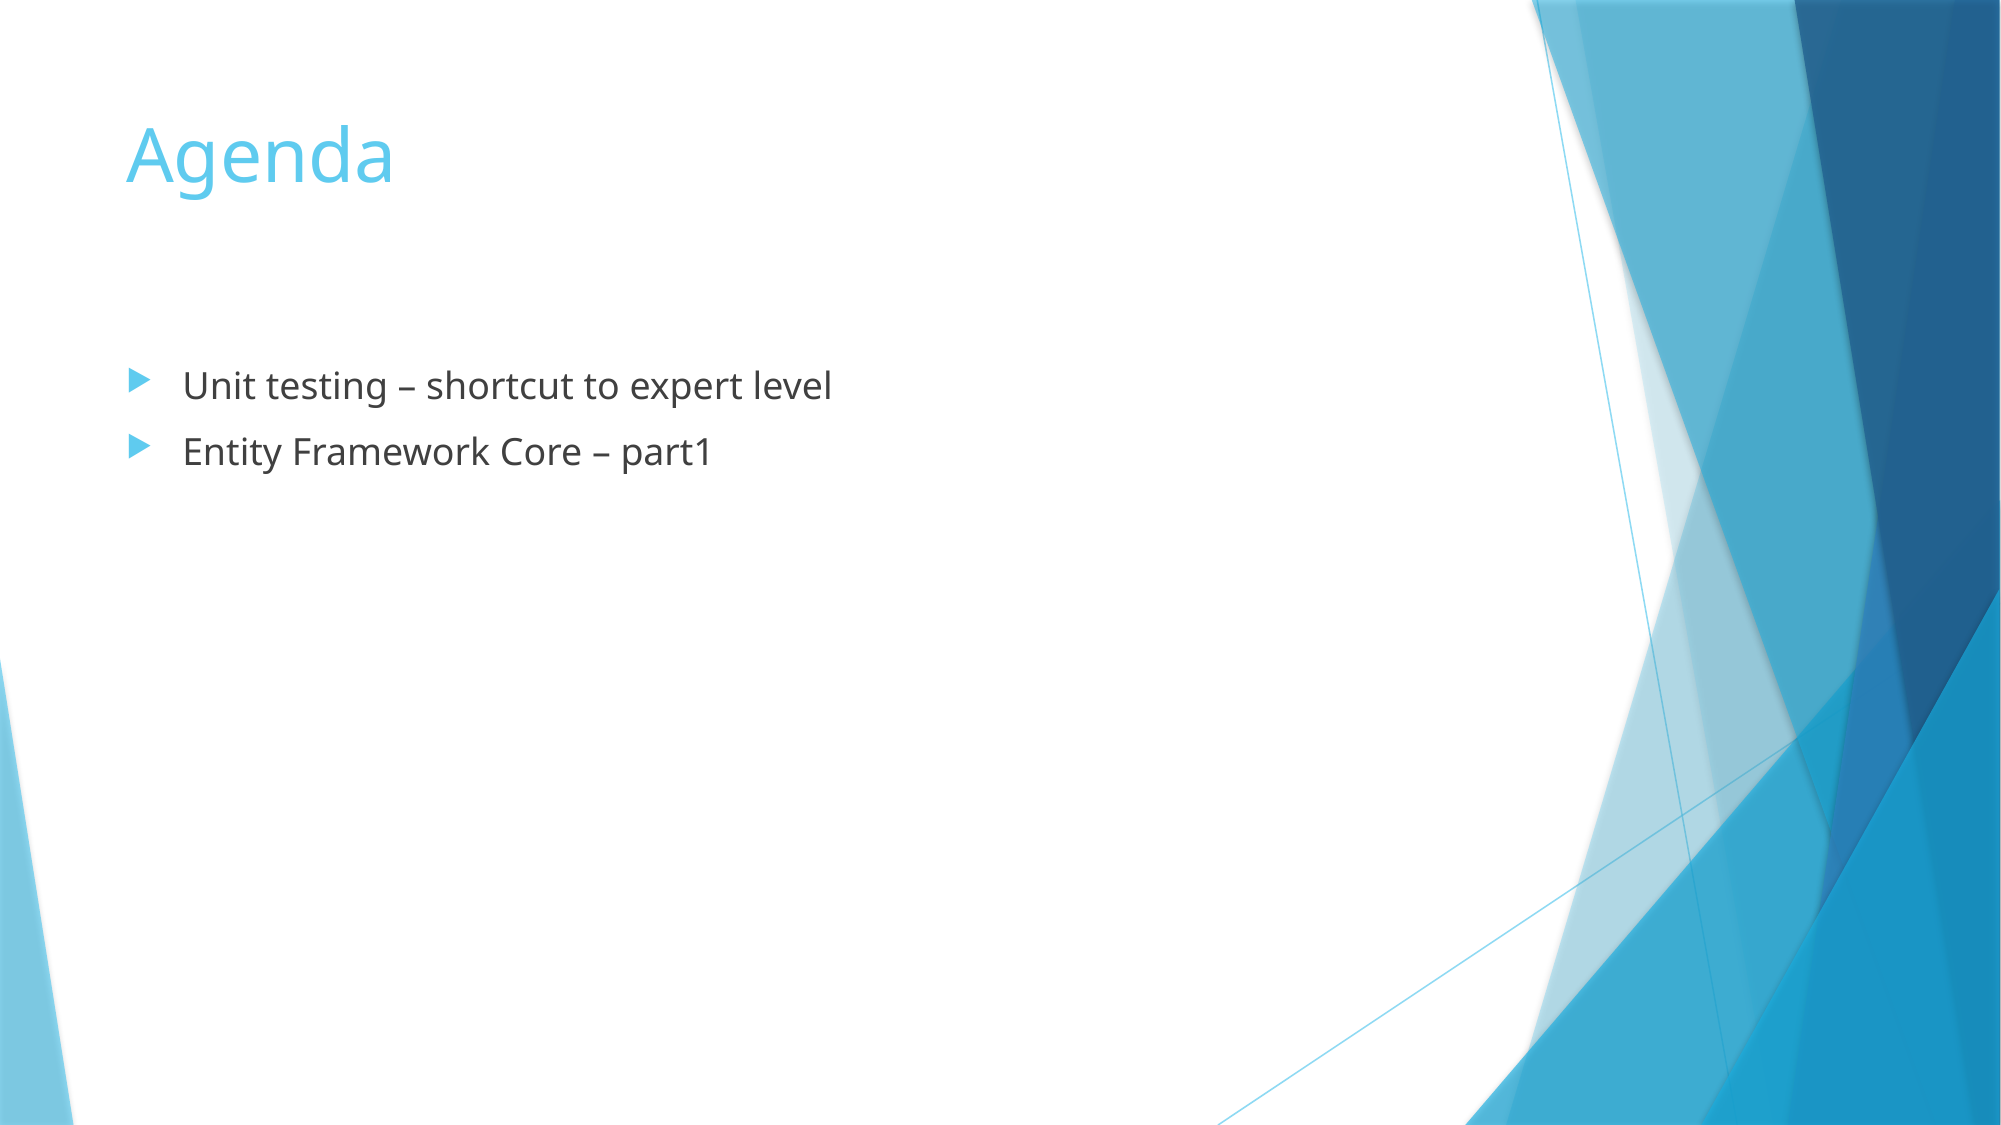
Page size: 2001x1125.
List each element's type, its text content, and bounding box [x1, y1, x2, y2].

list Unit testing – shortcut to expert level Entity Framework Core – part1 [111, 354, 1522, 992]
title Agenda [111, 99, 1522, 317]
